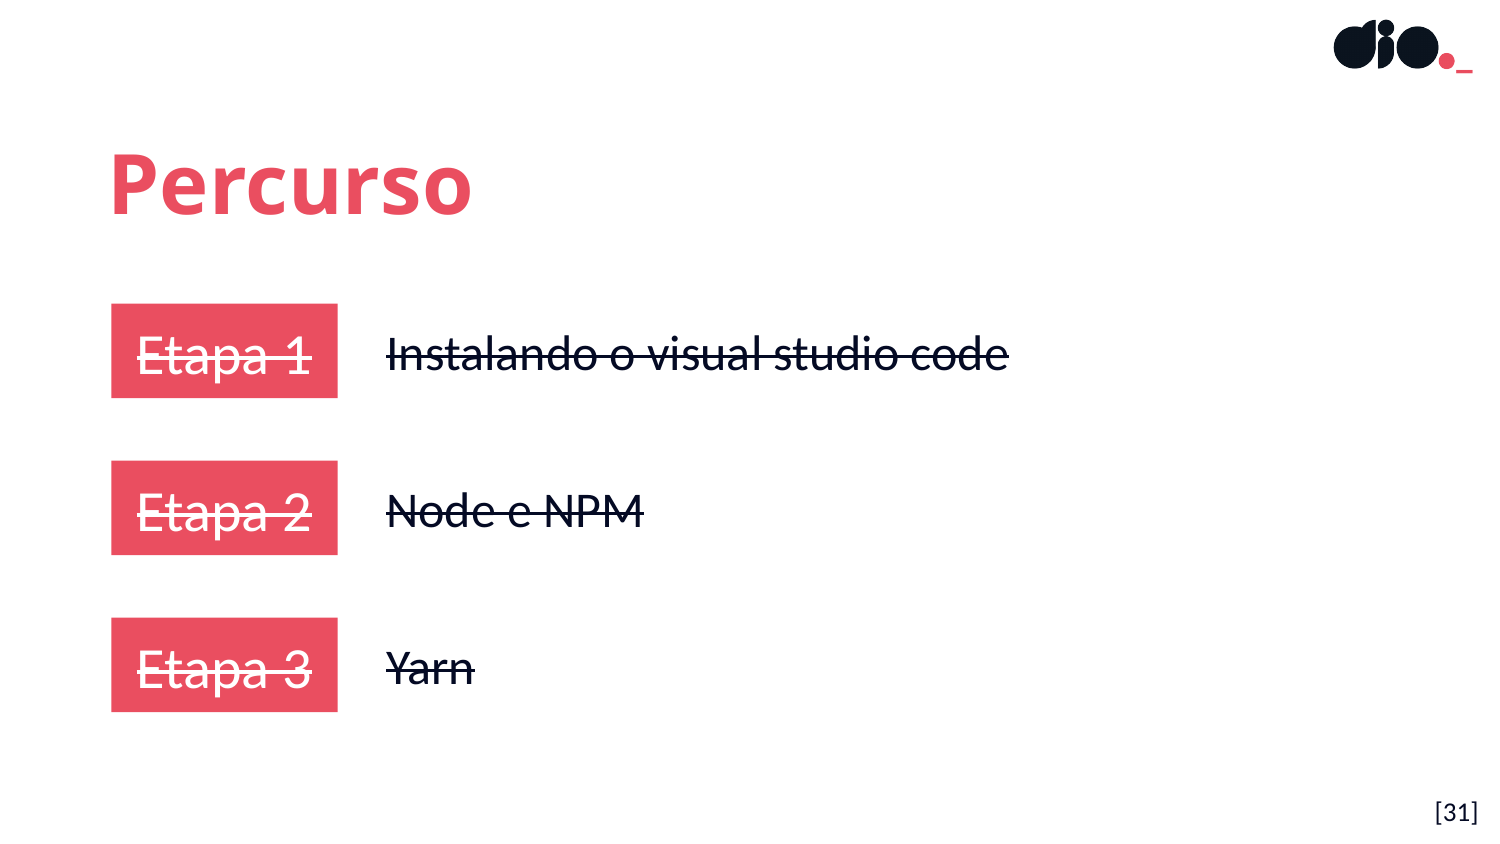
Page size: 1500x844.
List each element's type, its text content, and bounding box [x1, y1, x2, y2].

text_box Yarn [371, 627, 1384, 703]
text_box Percurso [92, 104, 1309, 243]
text_box Etapa 3 [111, 617, 338, 713]
picture [1333, 19, 1473, 74]
text_box Node e NPM [371, 470, 1384, 546]
text_box Etapa 1 [111, 303, 338, 399]
slide_number [‹#›] [1403, 779, 1494, 844]
text_box Instalando o visual studio code [371, 313, 1384, 389]
text_box Etapa 2 [111, 460, 338, 556]
